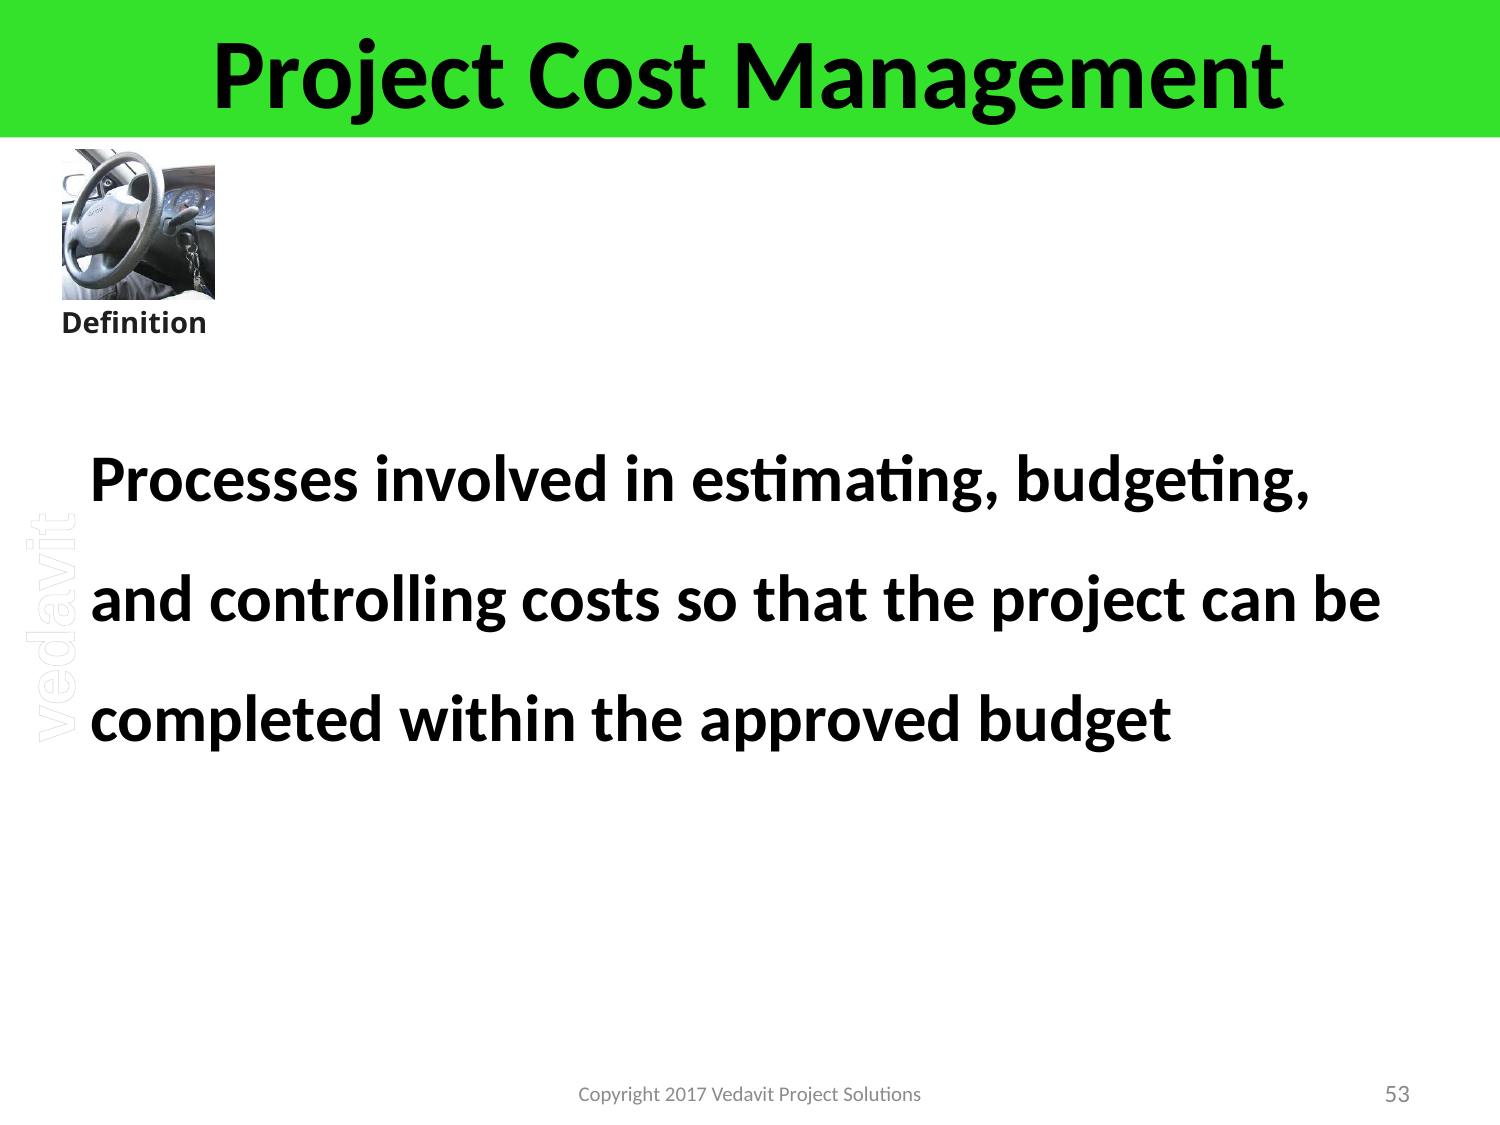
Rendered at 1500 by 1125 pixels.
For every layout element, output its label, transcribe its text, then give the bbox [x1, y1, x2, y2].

footer Copyright 2017 Vedavit Project Solutions [512, 1062, 988, 1123]
list Processes involved in estimating, budgeting, and controlling costs so that the project can be completed within the approved budget [75, 387, 1425, 1005]
slide_number 171 [1074, 1062, 1425, 1123]
title Project Cost Management [0, 0, 1500, 138]
picture [62, 149, 215, 300]
